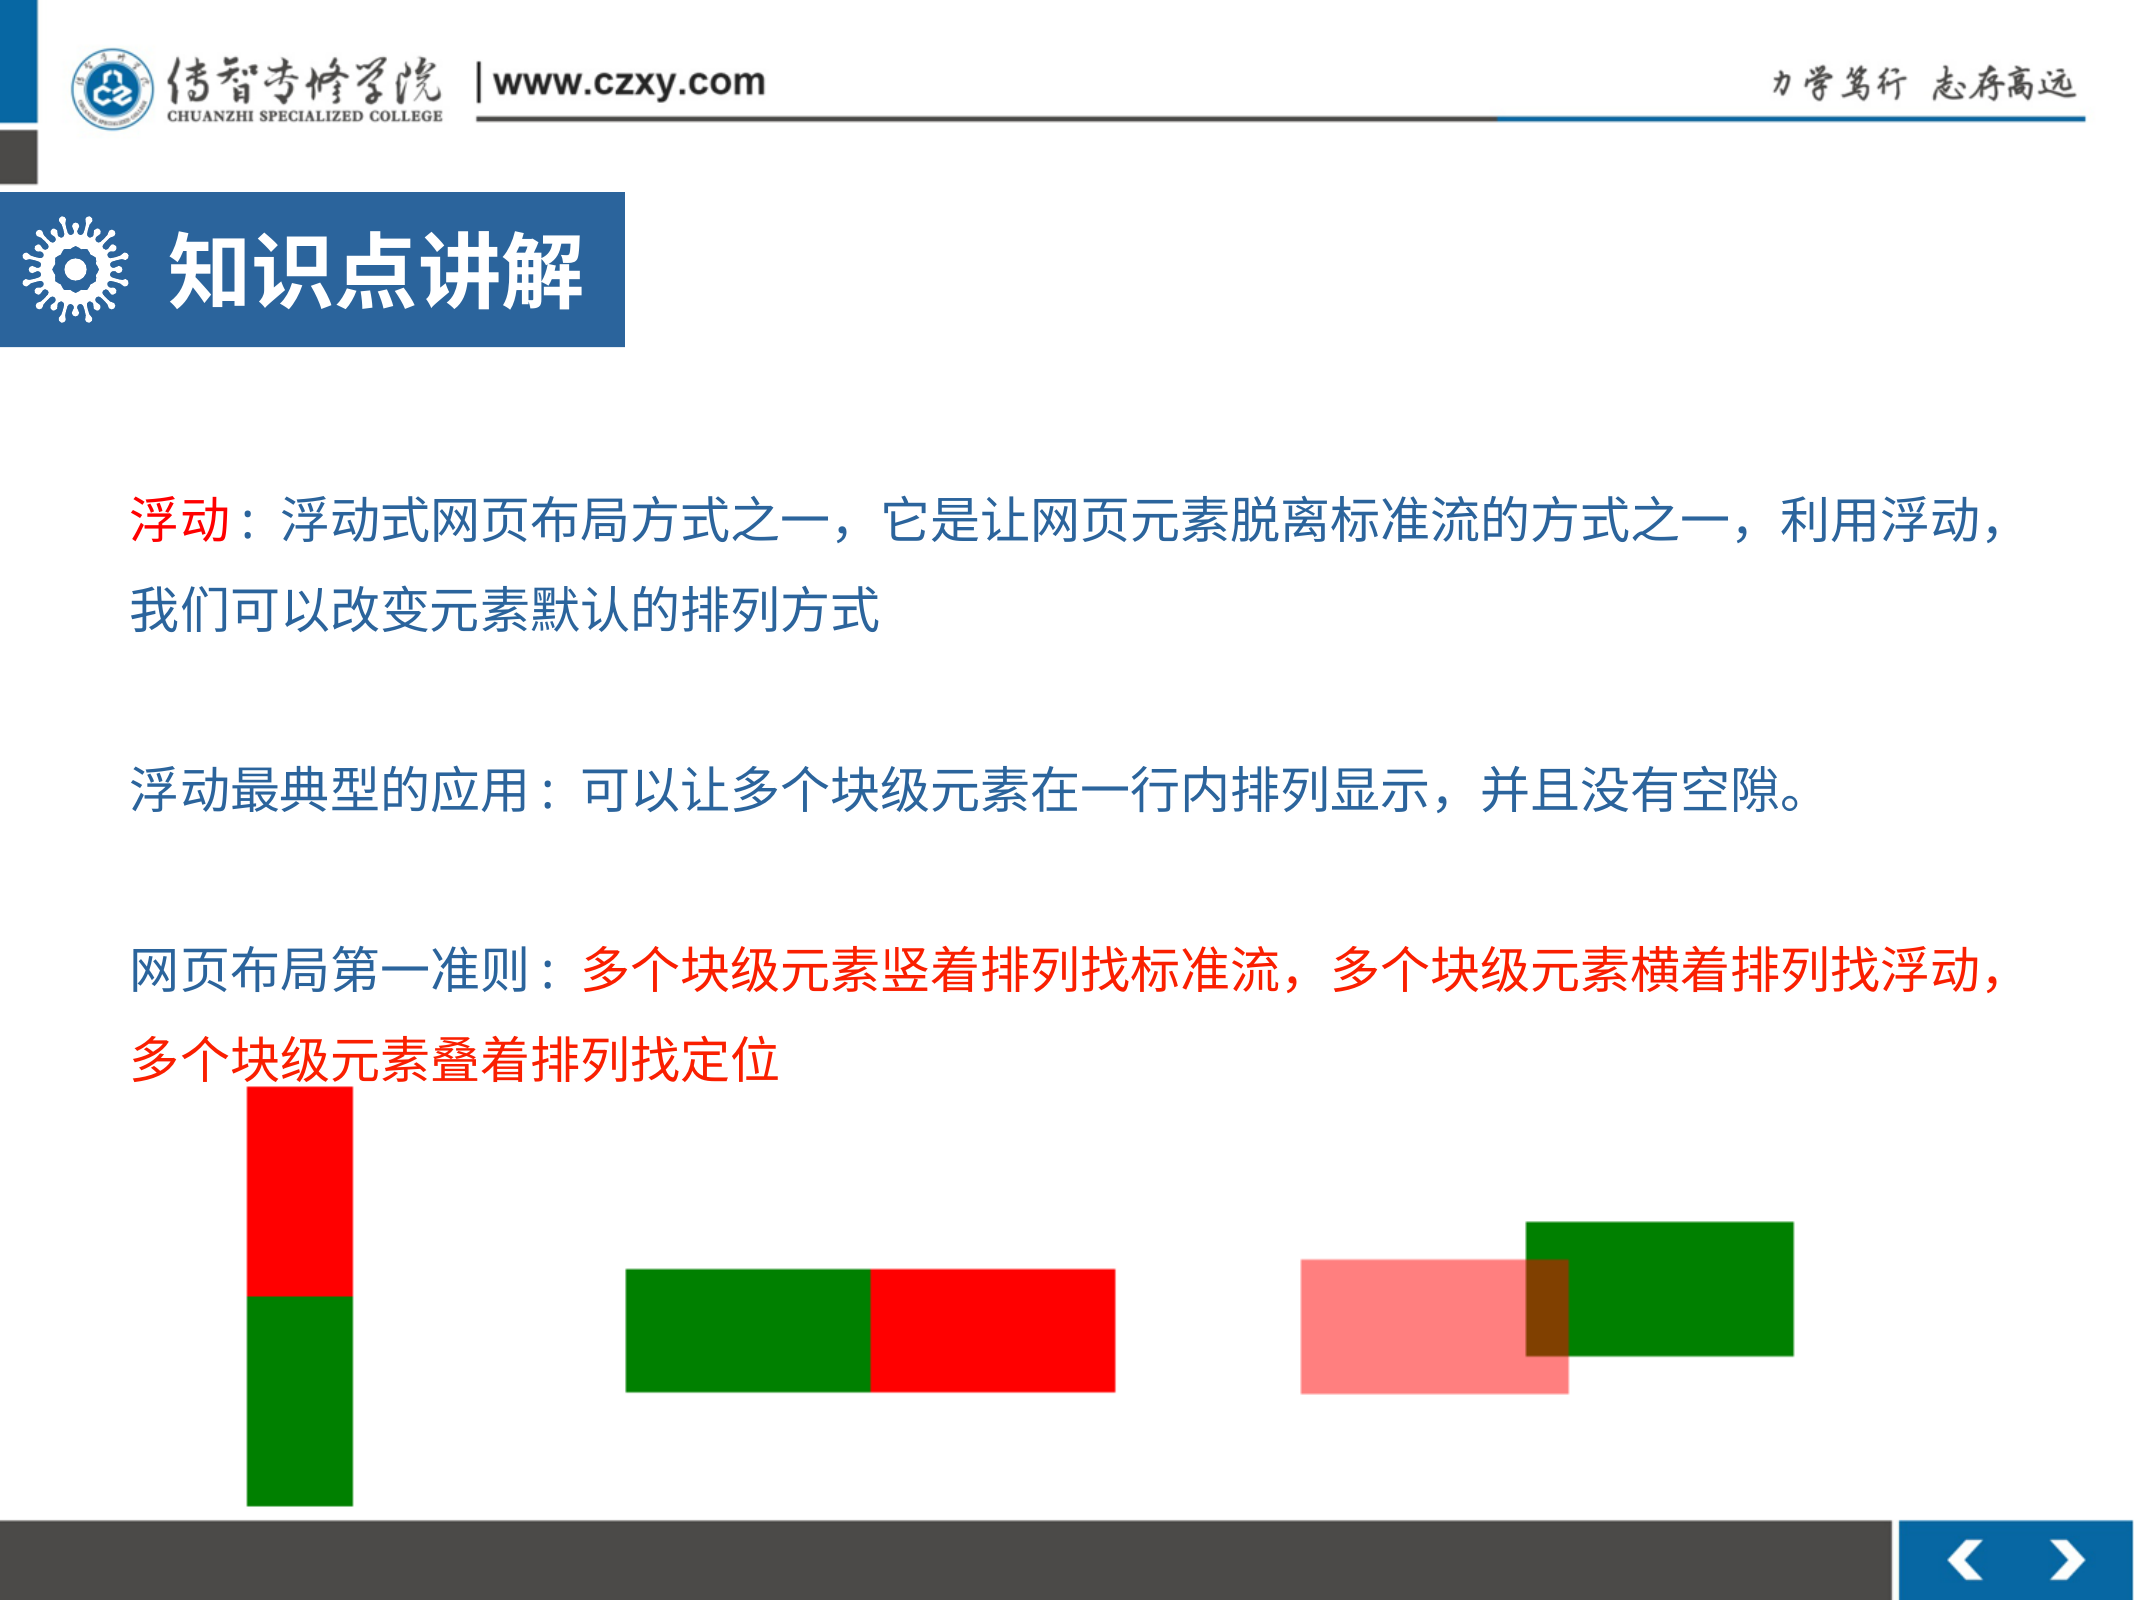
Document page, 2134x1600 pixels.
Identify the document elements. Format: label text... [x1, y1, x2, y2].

picture [0, 0, 2134, 1600]
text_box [0, 191, 626, 348]
text_box 浮动: 浮动式网页布局方式之一，它是让网页元素脱离标准流的方式之一，利用浮动， 我们可以改变元素默认的排列方式 浮动最典型的应用: 可以让多个块级元素在一行内排列显示，并且没有空隙。 网页布局第一准则: 多个块级元素竖着排列找标准流，多个块级元素横着排列找浮动， 多个块级元素叠着排列找定位 [121, 450, 2039, 1097]
